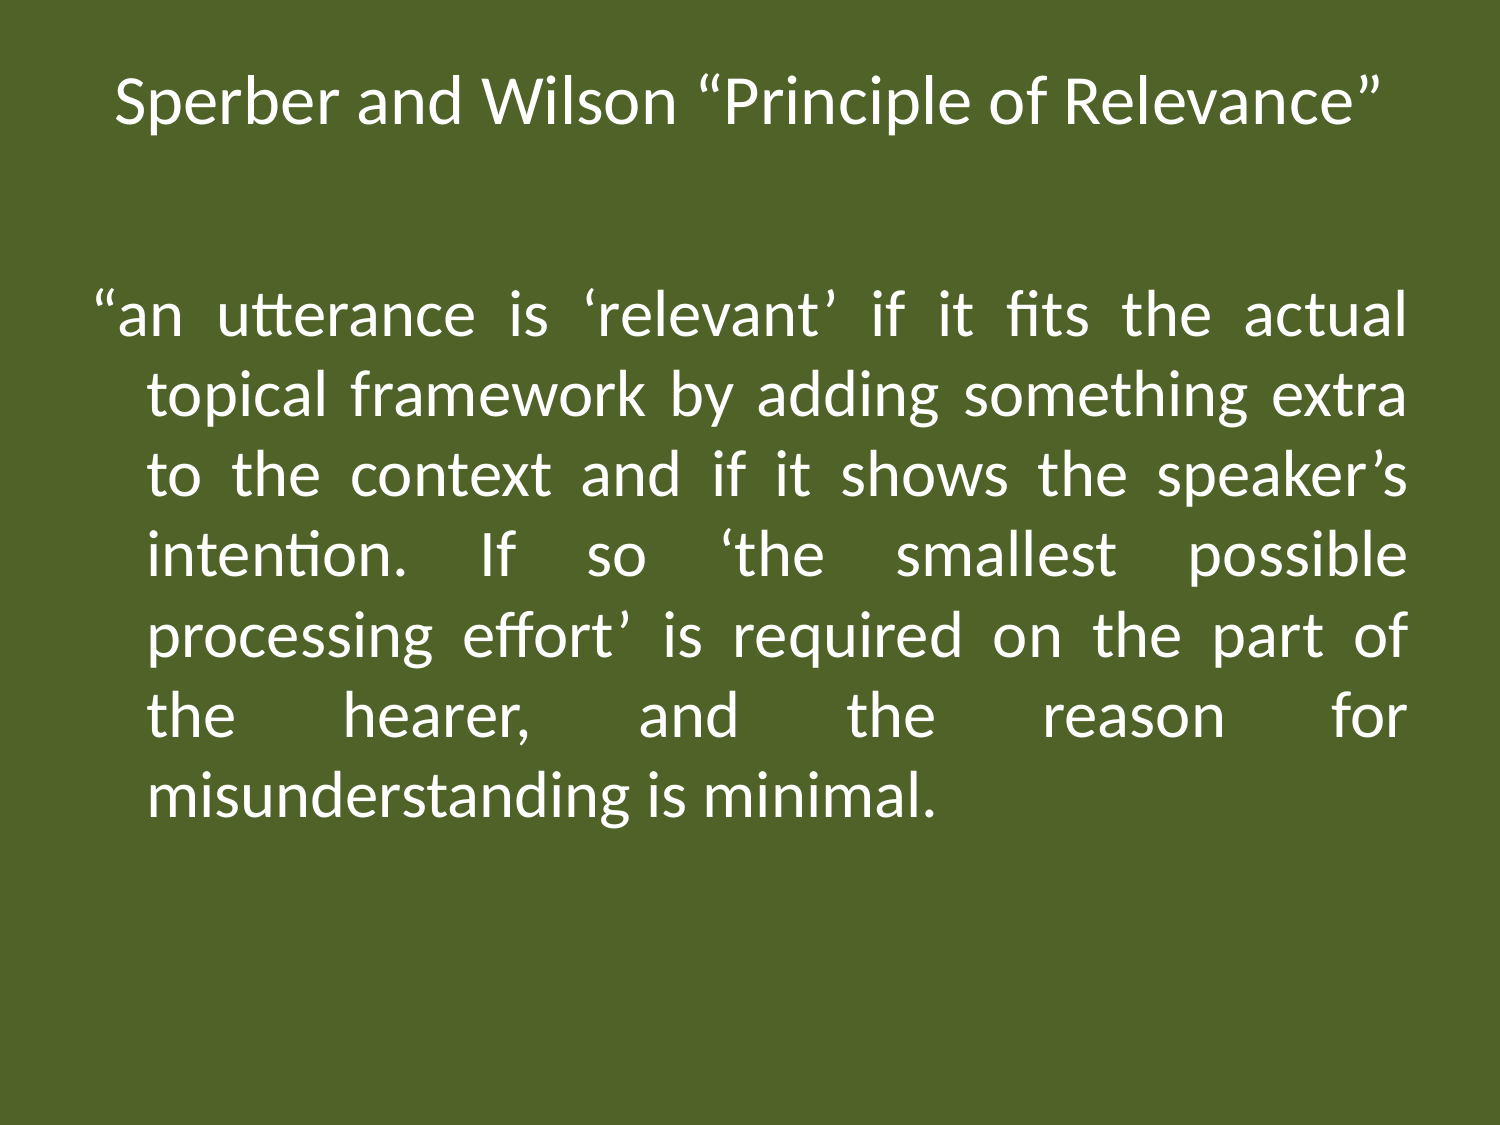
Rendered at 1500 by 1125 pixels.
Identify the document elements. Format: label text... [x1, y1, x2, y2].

list “an utterance is ‘relevant’ if it fits the actual topical framework by adding something extra to the context and if it shows the speaker’s intention. If so ‘the smallest possible processing effort’ is required on the part of the hearer, and the reason for misunderstanding is minimal. [75, 262, 1425, 1005]
title Sperber and Wilson “Principle of Relevance” [75, 45, 1425, 233]
